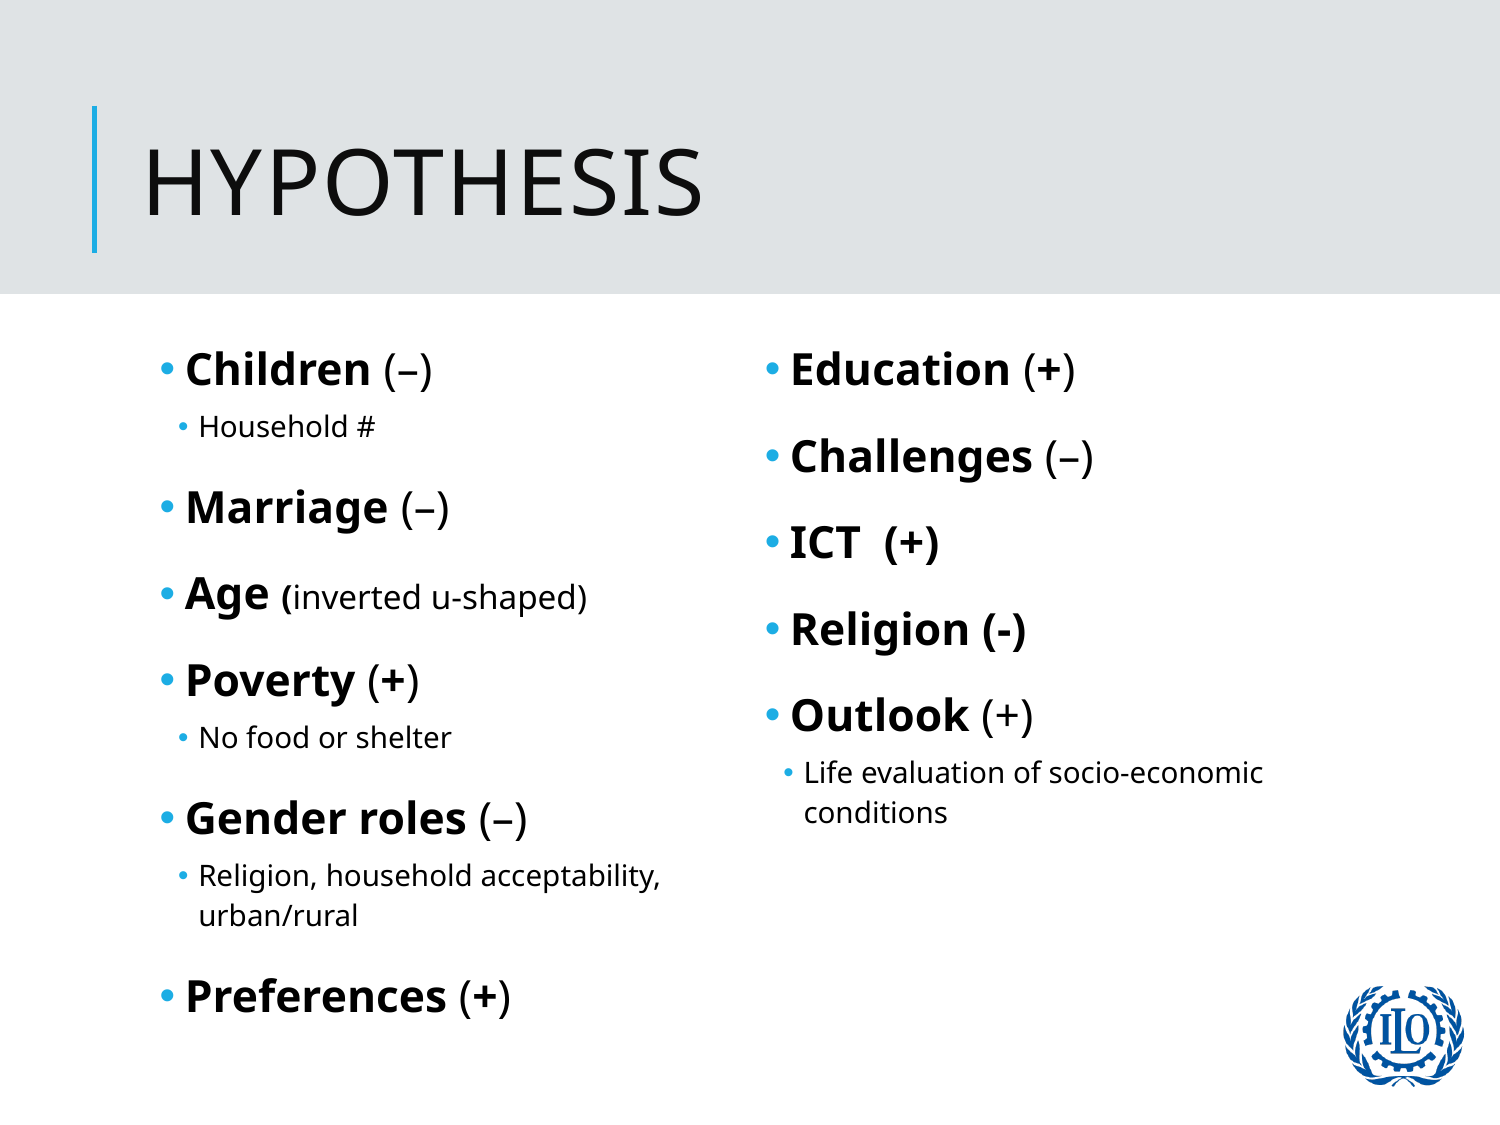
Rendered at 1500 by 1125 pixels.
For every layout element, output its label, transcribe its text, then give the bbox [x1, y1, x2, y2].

text_box [0, 0, 1500, 295]
list Children (–) Household # Marriage (–) Age (inverted u-shaped) Poverty (+) No food or shelter Gender roles (–) Religion, household acceptability, urban/rural Preferences (+) Education (+) Challenges (–) ICT (+) Religion (-) Outlook (+) Life evaluation of socio-economic conditions [152, 330, 1348, 1035]
picture [1318, 947, 1476, 1125]
text_box hypothesis [125, 62, 1322, 309]
